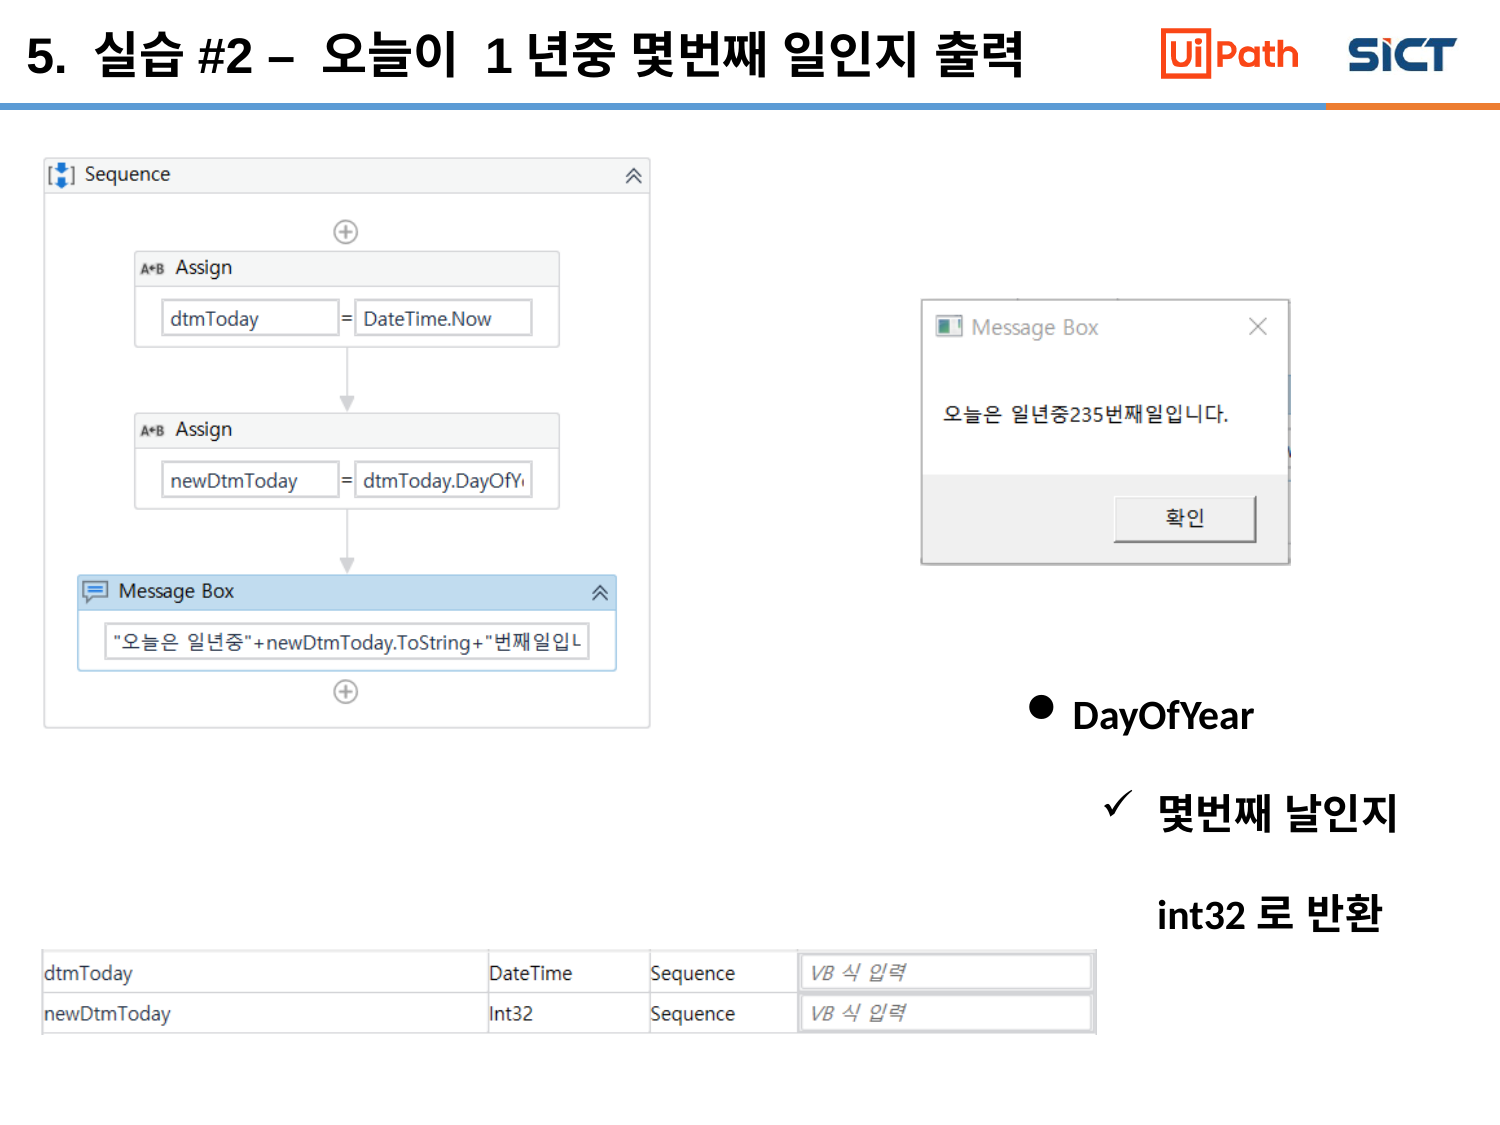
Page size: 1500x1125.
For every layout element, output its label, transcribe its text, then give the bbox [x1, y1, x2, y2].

text_box DayOfYear 몇번째 날인지 int32로 반환 [1011, 630, 1458, 945]
picture [41, 949, 1097, 1035]
picture [41, 155, 652, 730]
picture [1346, 34, 1459, 75]
picture [920, 298, 1291, 566]
text_box 5. 실습#2 – 오늘이 1년중 몇번째 일인지 출력 [11, 15, 1279, 91]
picture [1279, 25, 1300, 81]
